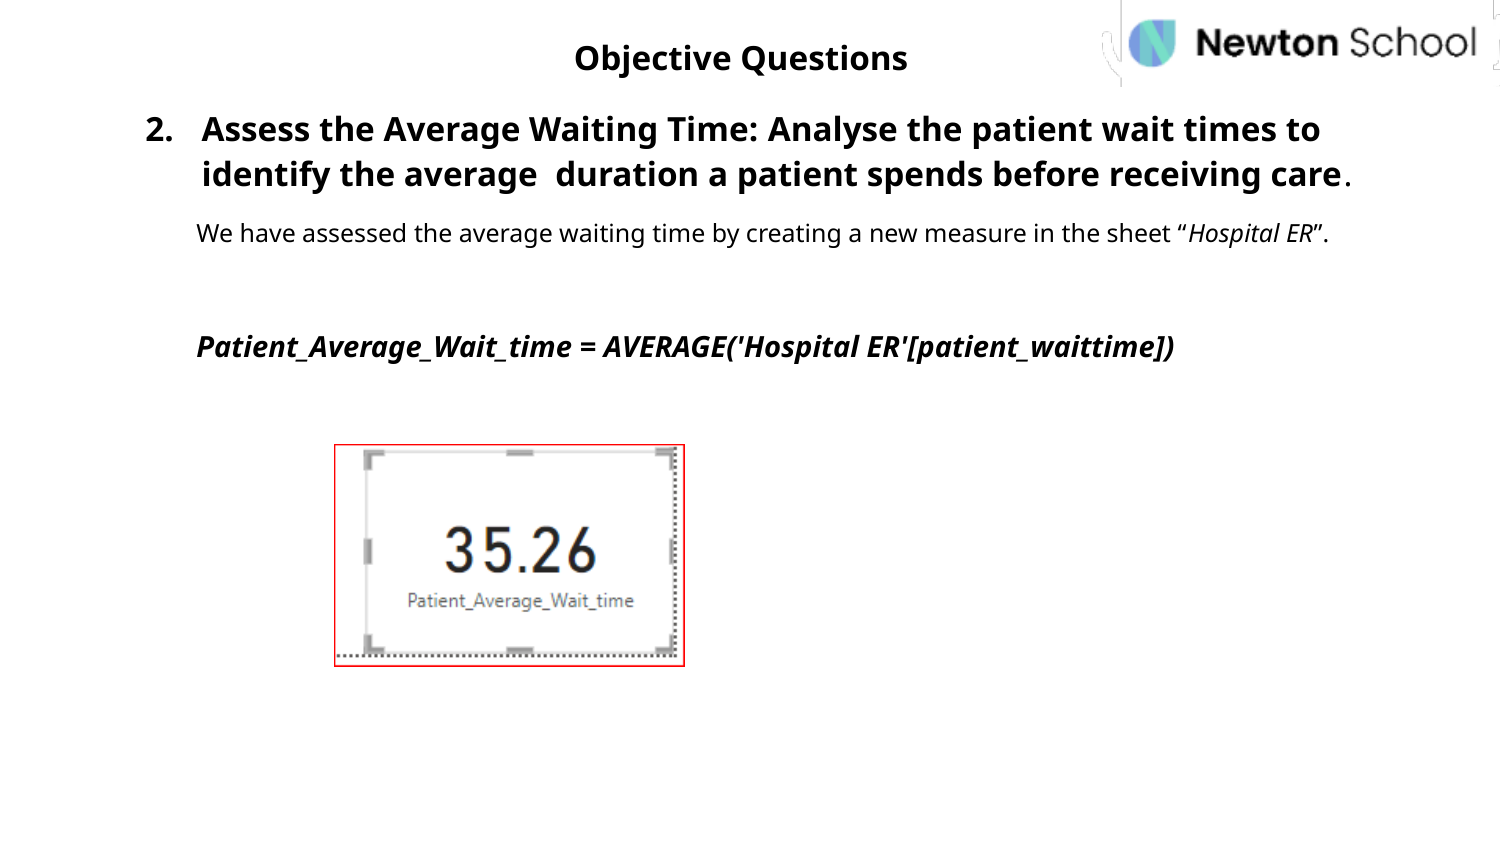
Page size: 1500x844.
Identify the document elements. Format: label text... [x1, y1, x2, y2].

text_box Objective Questions [310, 16, 1173, 93]
text_box Assess the Average Waiting Time: Analyse the patient wait times to identify the average duration a patient spends before receiving care. We have assessed the average waiting time by creating a new measure in the sheet “Hospital ER”. Patient_Average_Wait_time = AVERAGE('Hospital ER'[patient_waittime]) [106, 87, 1382, 663]
picture [333, 444, 685, 667]
picture [1101, 0, 1500, 87]
